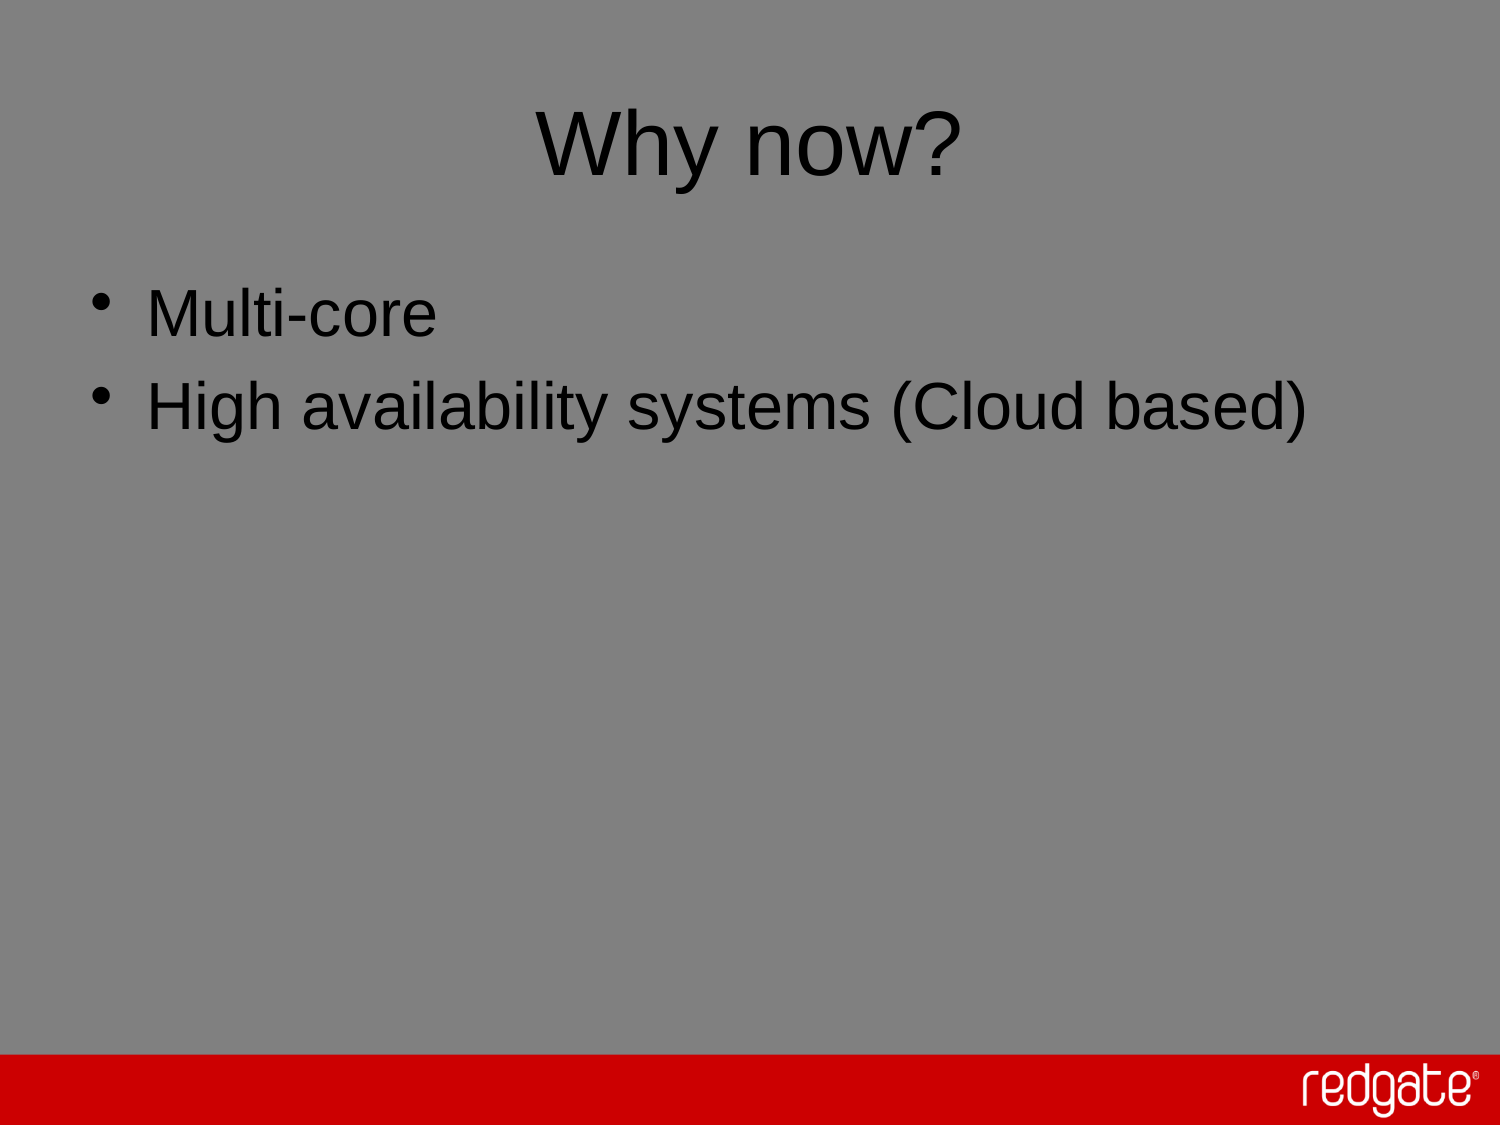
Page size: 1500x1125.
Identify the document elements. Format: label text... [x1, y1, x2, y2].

list Multi-core High availability systems (Cloud based) [74, 262, 1426, 1006]
picture [1301, 1061, 1481, 1120]
text_box [0, 1053, 1500, 1125]
title Why now? [74, 44, 1426, 233]
